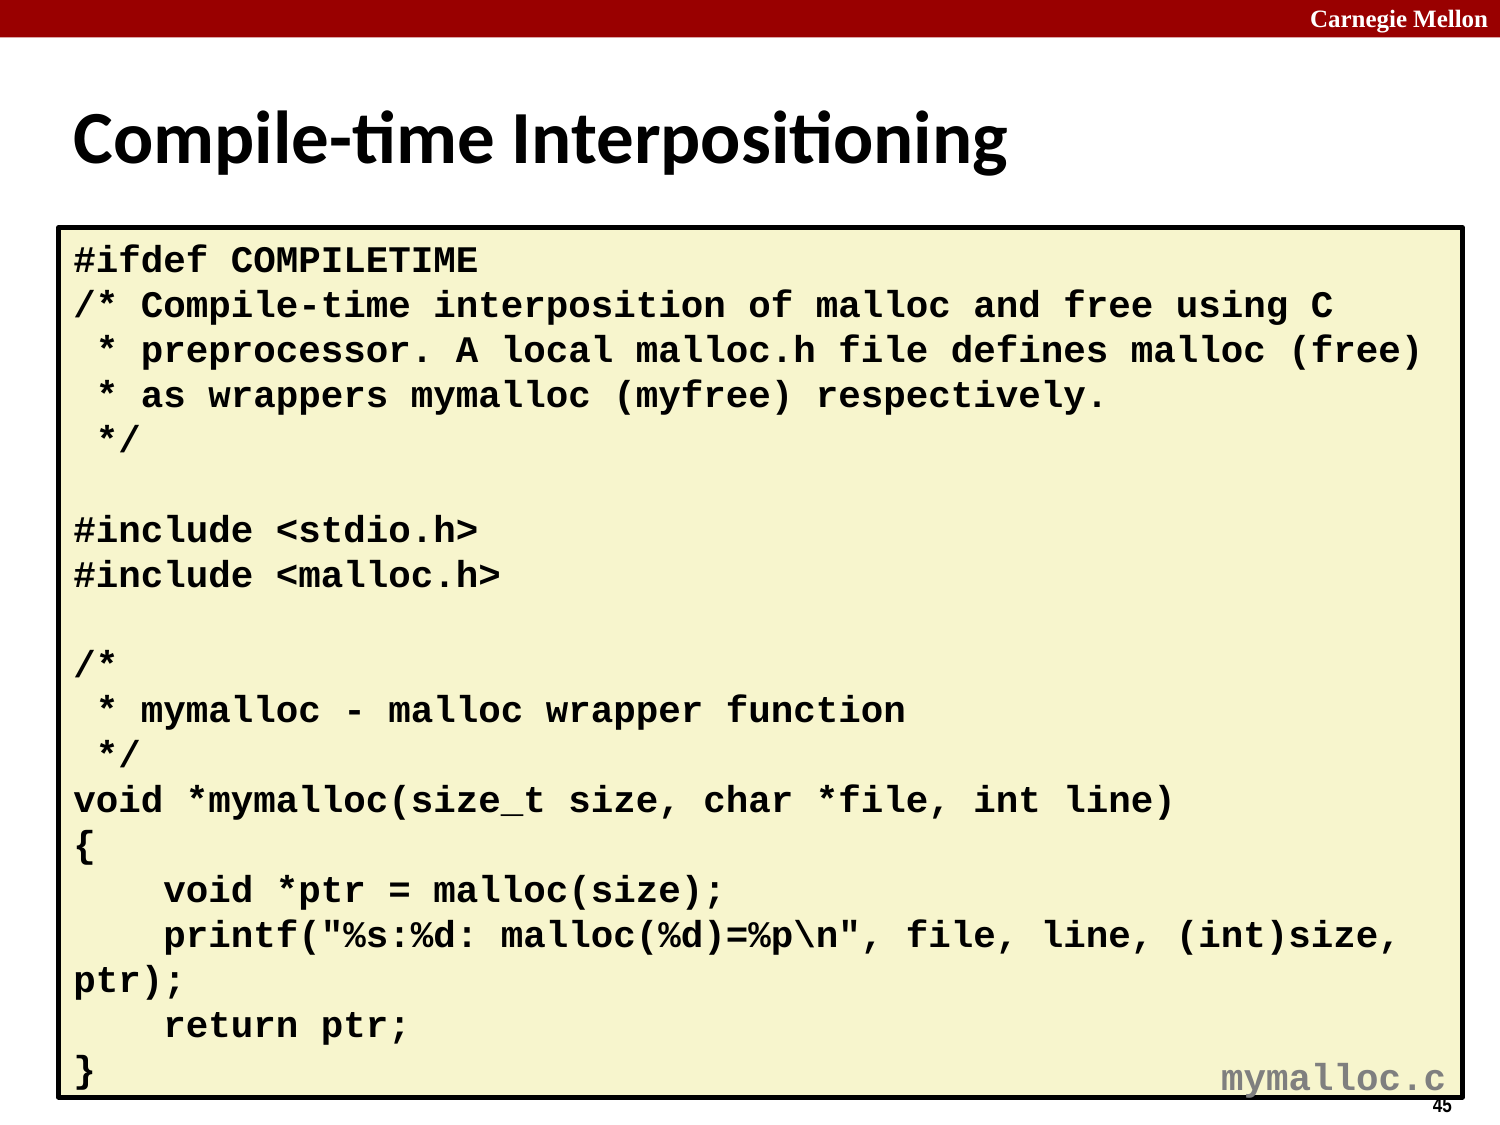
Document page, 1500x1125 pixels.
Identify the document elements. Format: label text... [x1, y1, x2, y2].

title Compile-time Interpositioning [58, 71, 1305, 197]
text_box #ifdef COMPILETIME /* Compile-time interposition of malloc and free using C * preprocessor. A local malloc.h file defines malloc (free) * as wrappers mymalloc (myfree) respectively. */ #include <stdio.h> #include <malloc.h> /* * mymalloc - malloc wrapper function */ void *mymalloc(size_t size, char *file, int line) { void *ptr = malloc(size); printf("%s:%d: malloc(%d)=%p\n", file, line, (int)size, ptr); return ptr; } [58, 227, 1463, 1098]
text_box mymalloc.c [1206, 1045, 1461, 1106]
